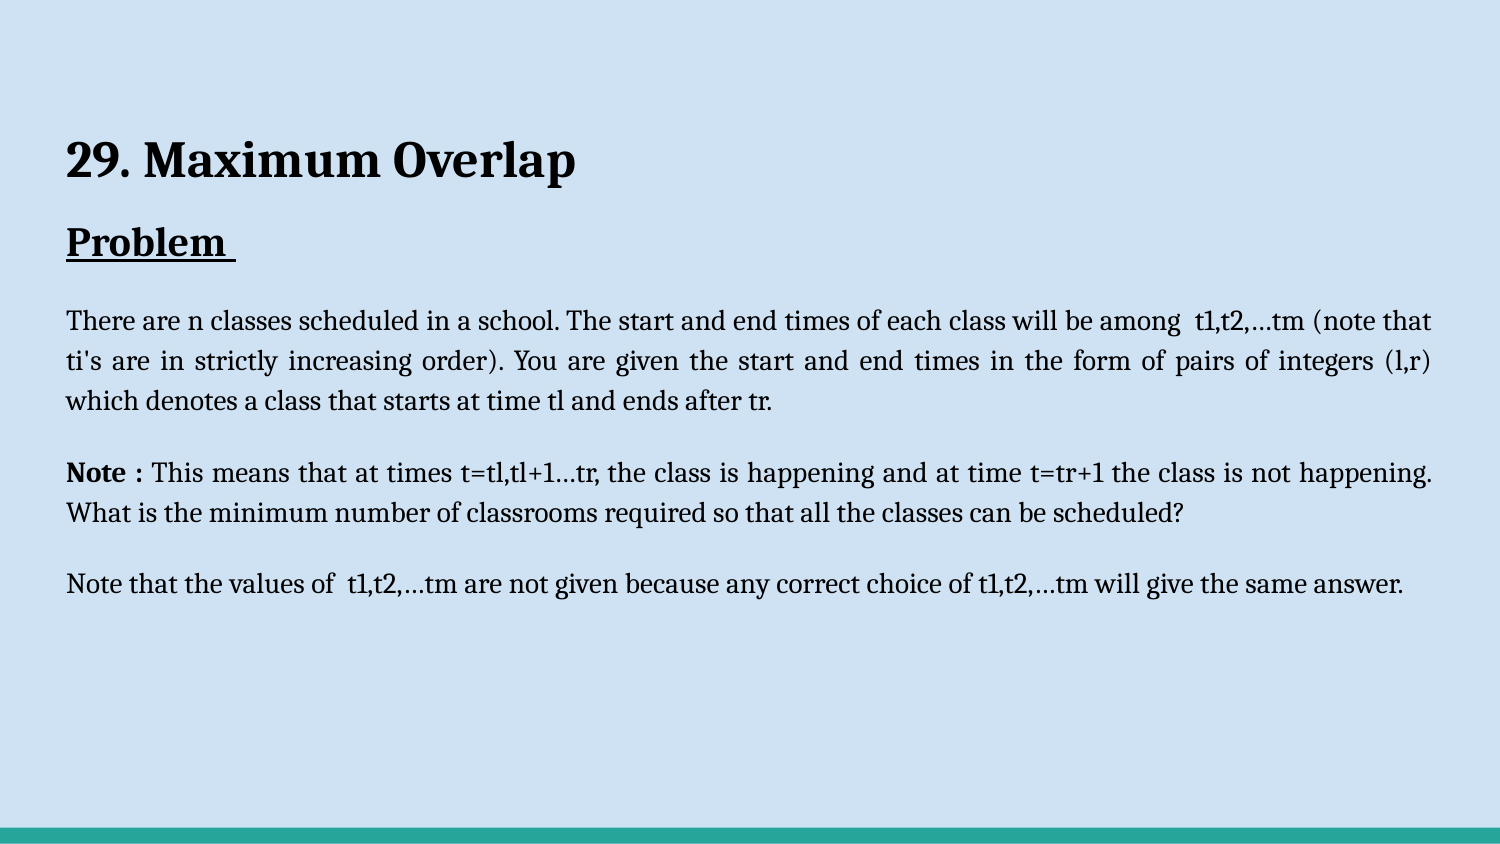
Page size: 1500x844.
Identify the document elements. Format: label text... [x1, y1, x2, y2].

list Problem There are n classes scheduled in a school. The start and end times of each class will be among t1,t2,…tm (note that ti's are in strictly increasing order). You are given the start and end times in the form of pairs of integers (l,r) which denotes a class that starts at time tl and ends after tr. Note : This means that at times t=tl,tl+1…tr, the class is happening and at time t=tr+1 the class is not happening. What is the minimum number of classrooms required so that all the classes can be scheduled? Note that the values of t1,t2,…tm are not given because any correct choice of t1,t2,…tm will give the same answer. [51, 192, 1449, 750]
title 29. Maximum Overlap [51, 72, 1449, 174]
